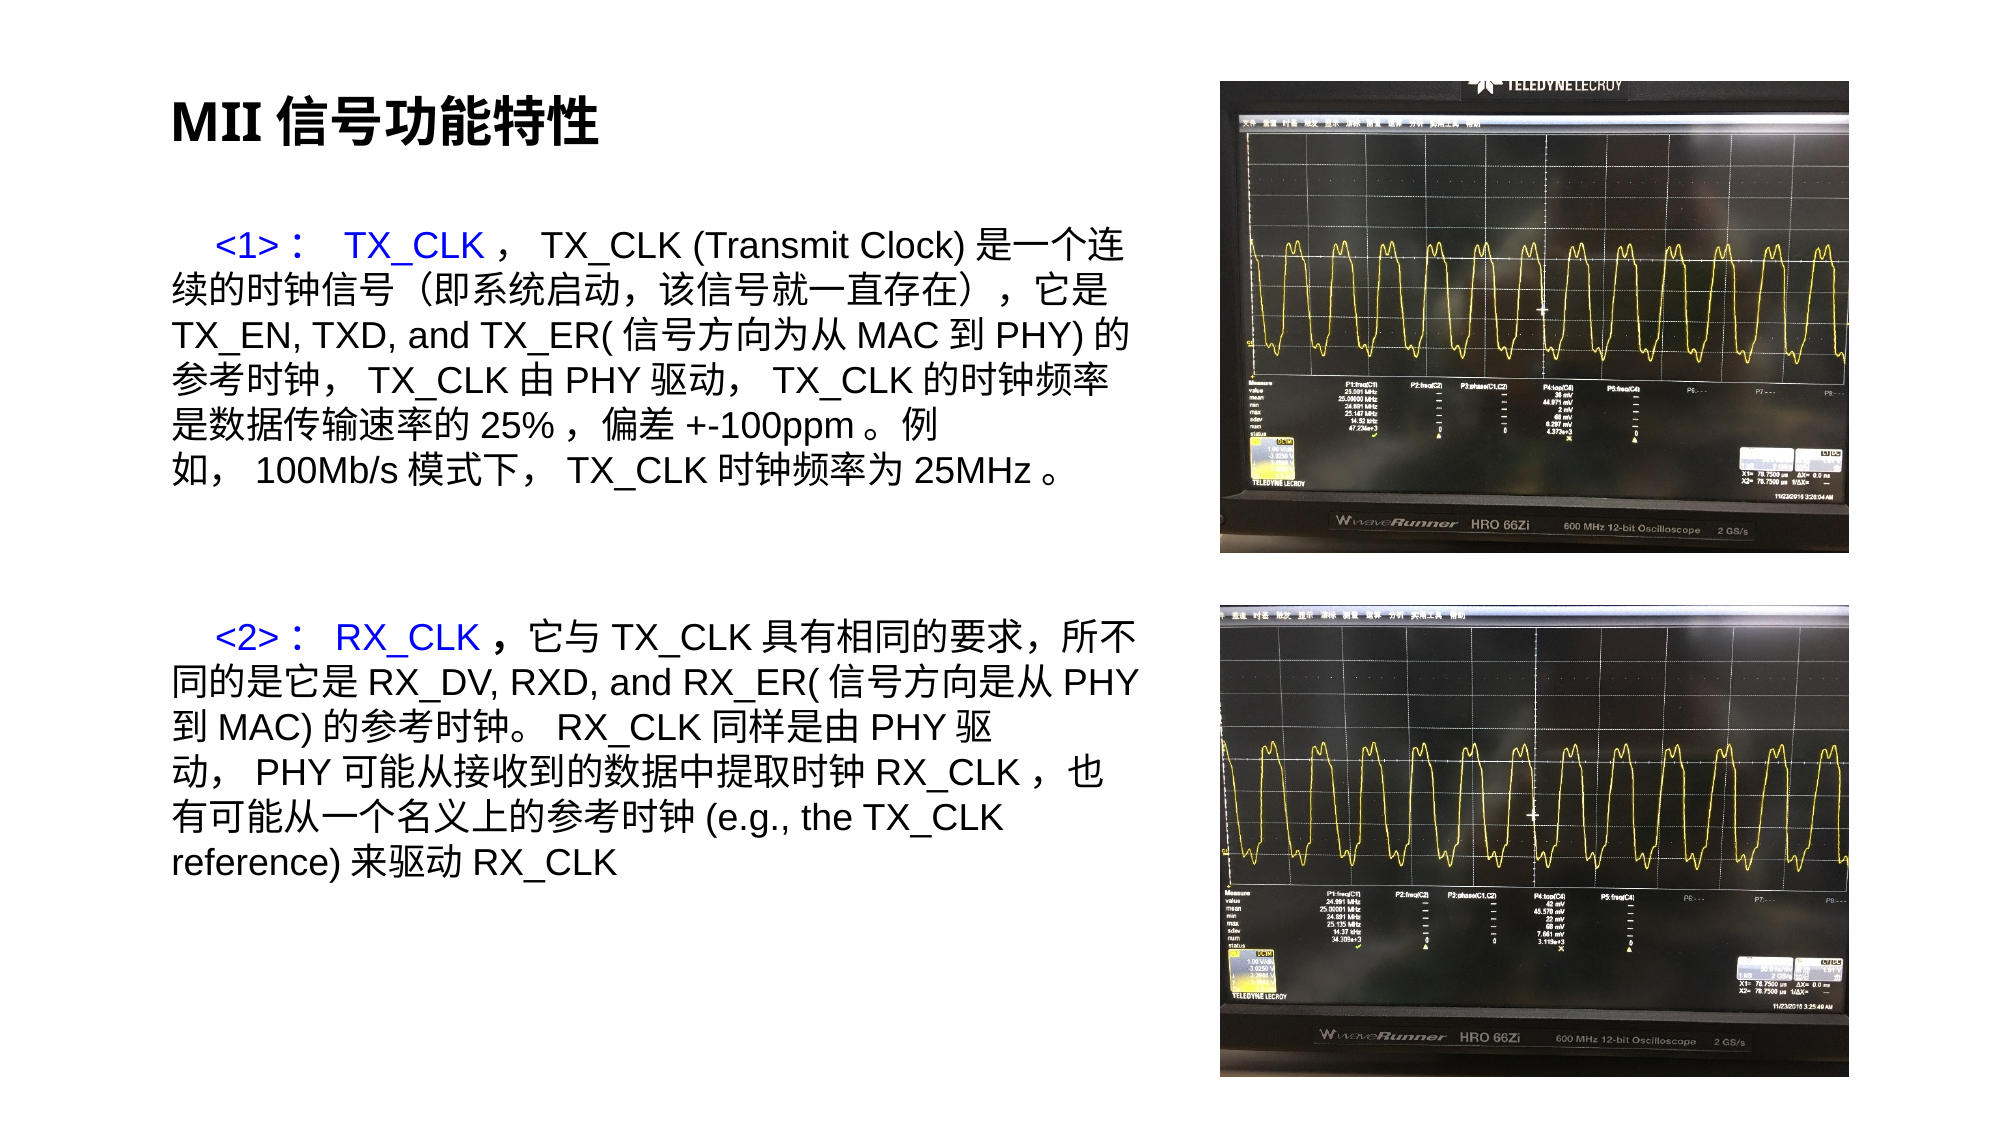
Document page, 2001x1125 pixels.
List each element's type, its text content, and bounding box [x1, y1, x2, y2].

picture [1220, 81, 1849, 553]
picture [1220, 605, 1849, 1077]
text_box <1>： TX_CLK，TX_CLK (Transmit Clock)是一个连续的时钟信号（即系统启动，该信号就一直存在），它是TX_EN, TXD, and TX_ER(信号方向为从MAC到PHY)的参考时钟，TX_CLK由PHY驱动，TX_CLK的时钟频率是数据传输速率的25%，偏差+-100ppm。例如，100Mb/s模式下，TX_CLK时钟频率为25MHz。 [156, 213, 1157, 499]
text_box MII信号功能特性 [156, 80, 668, 159]
text_box <2>：RX_CLK，它与TX_CLK具有相同的要求，所不同的是它是RX_DV, RXD, and RX_ER(信号方向是从PHY到MAC)的参考时钟。RX_CLK同样是由PHY驱动，PHY可能从接收到的数据中提取时钟RX_CLK，也有可能从一个名义上的参考时钟(e.g., the TX_CLK reference)来驱动RX_CLK [156, 605, 1157, 890]
